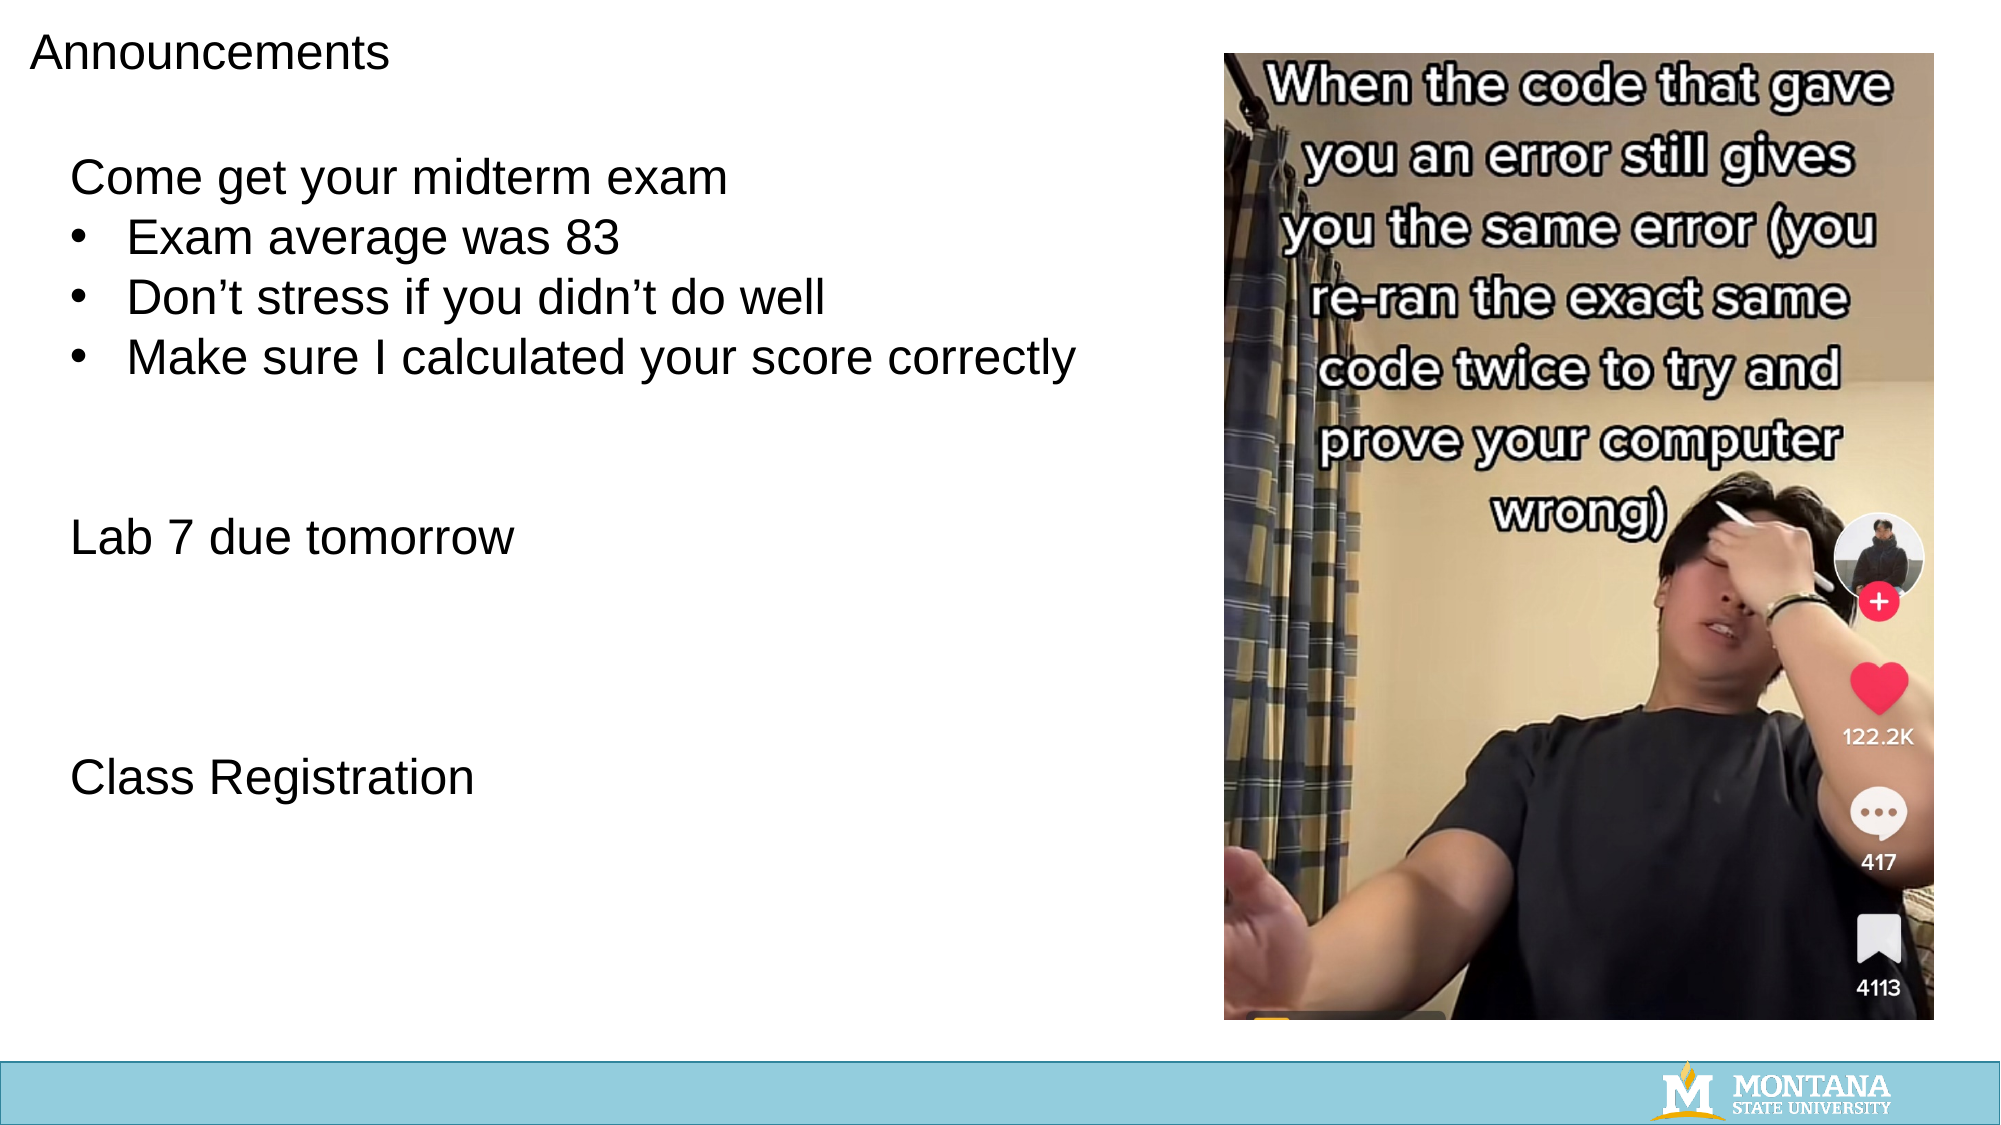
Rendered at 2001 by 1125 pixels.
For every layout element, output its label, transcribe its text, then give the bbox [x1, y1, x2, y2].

text_box Announcements [14, 12, 406, 88]
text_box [1892, 1060, 2000, 1125]
picture [1224, 53, 1934, 1020]
text_box Come get your midterm exam Exam average was 83 Don’t stress if you didn’t do well Make sure I calculated your score correctly Lab 7 due tomorrow Class Registration [55, 137, 1092, 813]
picture [1649, 1060, 1892, 1122]
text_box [0, 1060, 1647, 1125]
